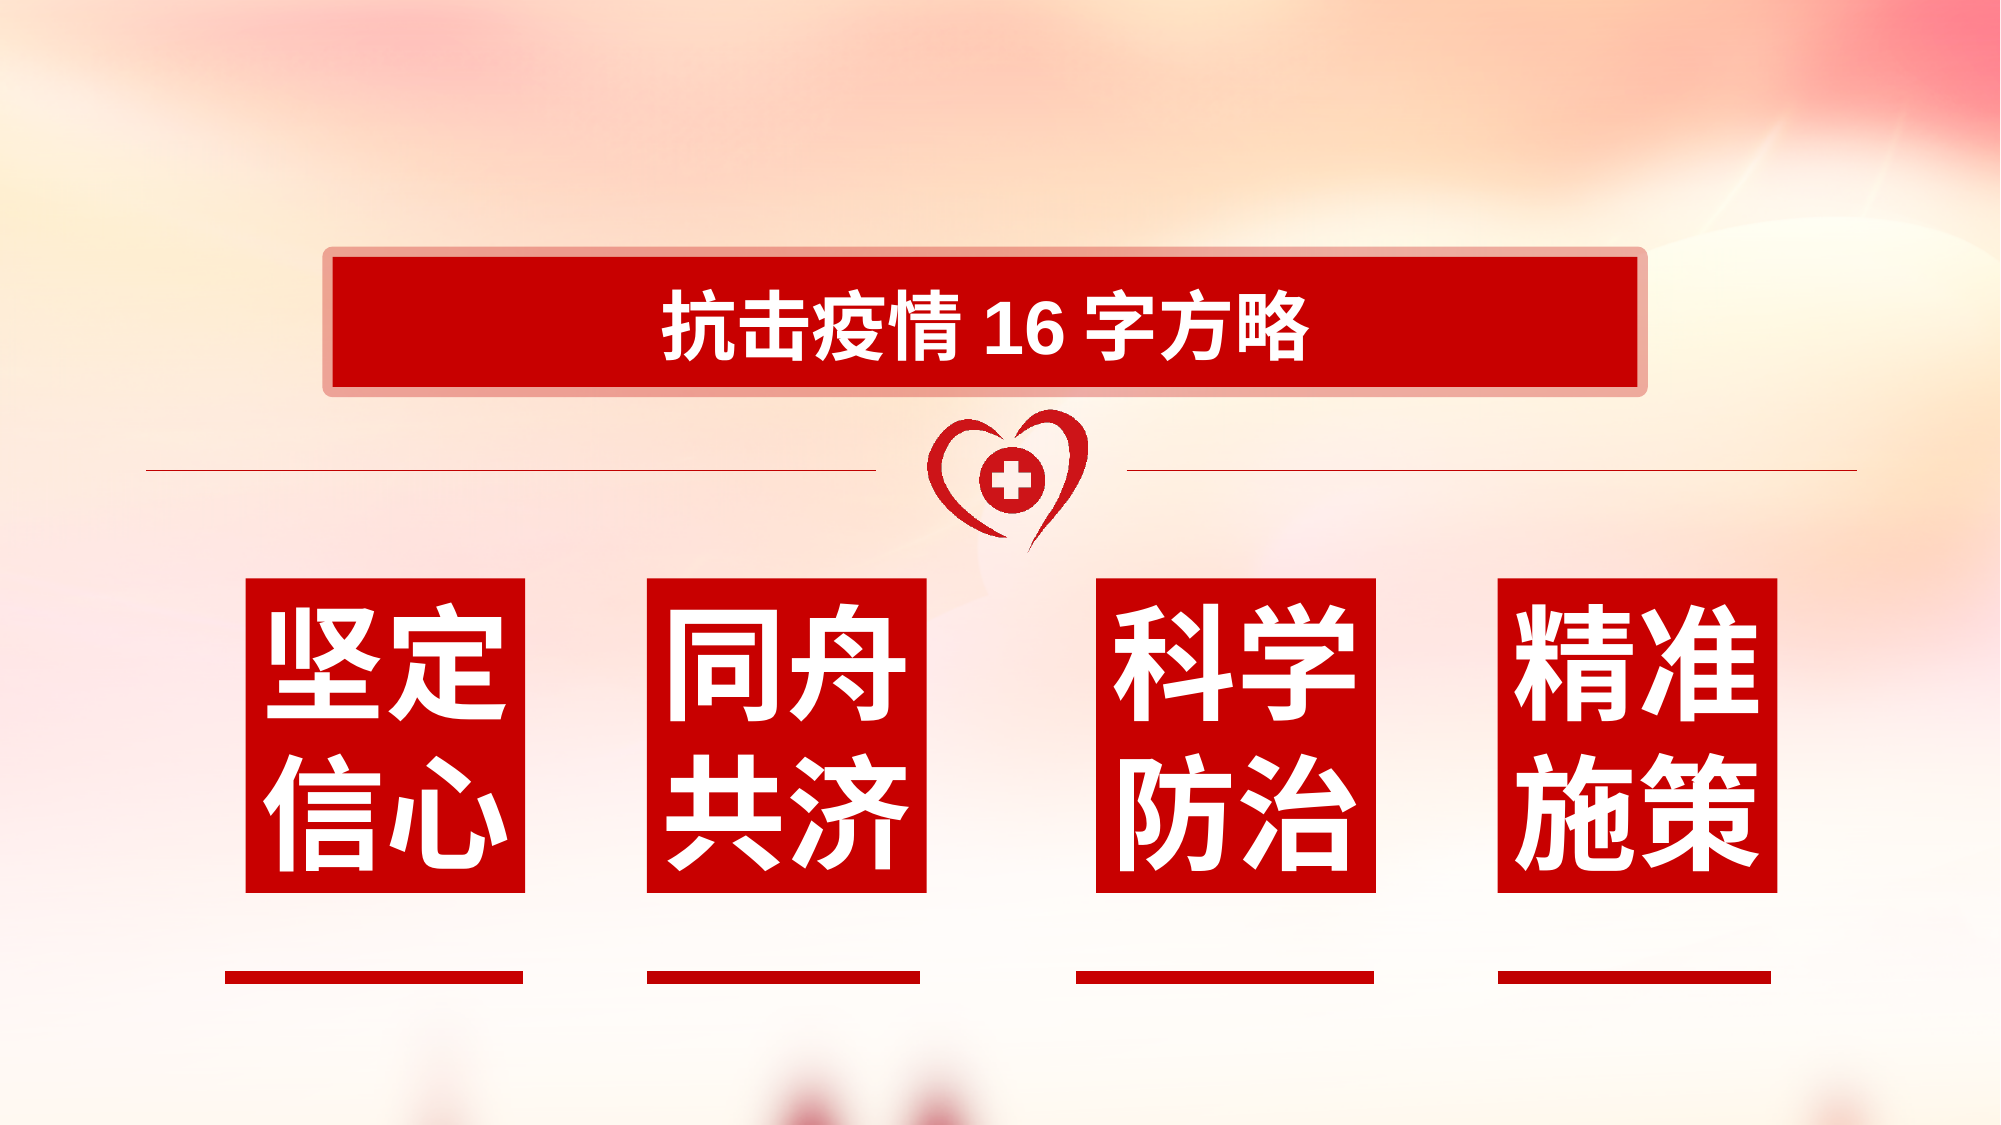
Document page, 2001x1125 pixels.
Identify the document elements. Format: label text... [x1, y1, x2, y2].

text_box 同舟 共济 [646, 578, 927, 893]
text_box 坚定 信心 [245, 578, 526, 893]
text_box 精准 施策 [1497, 578, 1778, 893]
picture [0, 0, 2001, 1125]
text_box 科学 防治 [1096, 578, 1376, 893]
text_box 抗击疫情16字方略 [332, 256, 1638, 387]
